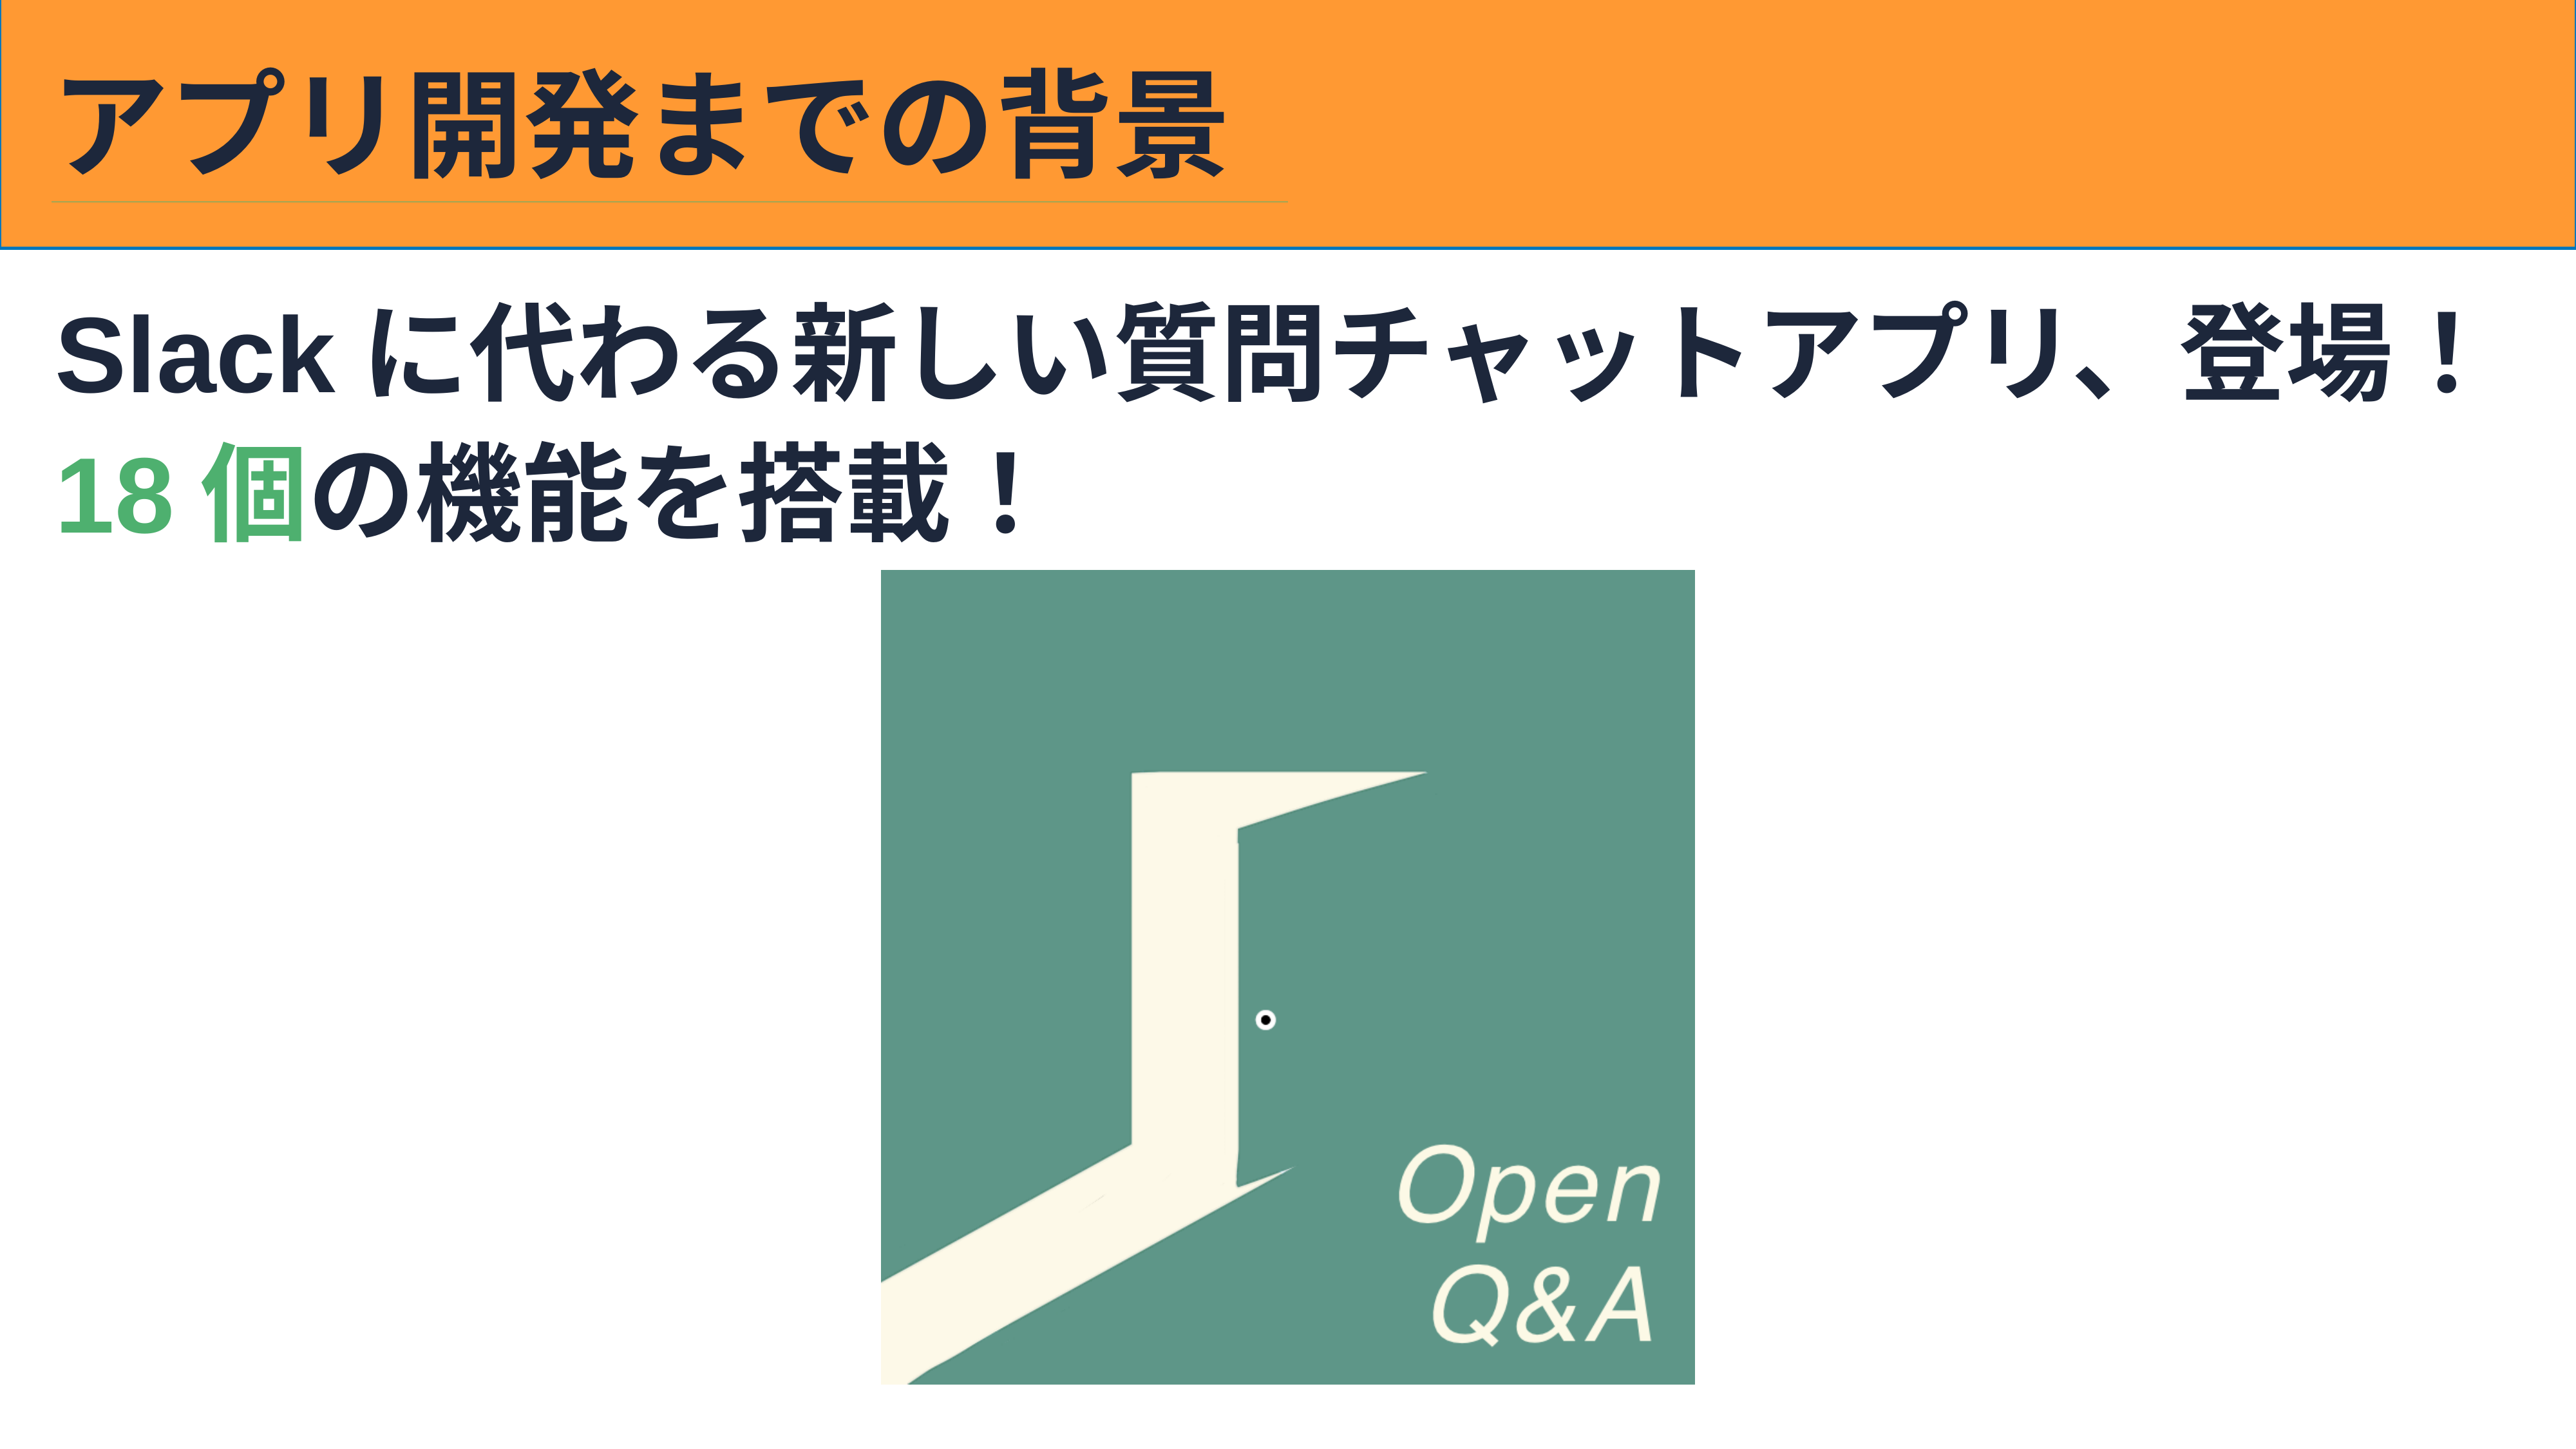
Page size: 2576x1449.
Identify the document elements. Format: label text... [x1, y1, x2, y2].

text_box アプリ開発までの背景 [45, 67, 1288, 175]
picture [880, 570, 1696, 1385]
text_box [0, 0, 2576, 250]
text_box Slackに代わる新しい質問チャットアプリ、登場！ [46, 280, 2576, 419]
text_box 18個の機能を搭載！ [46, 420, 1180, 559]
